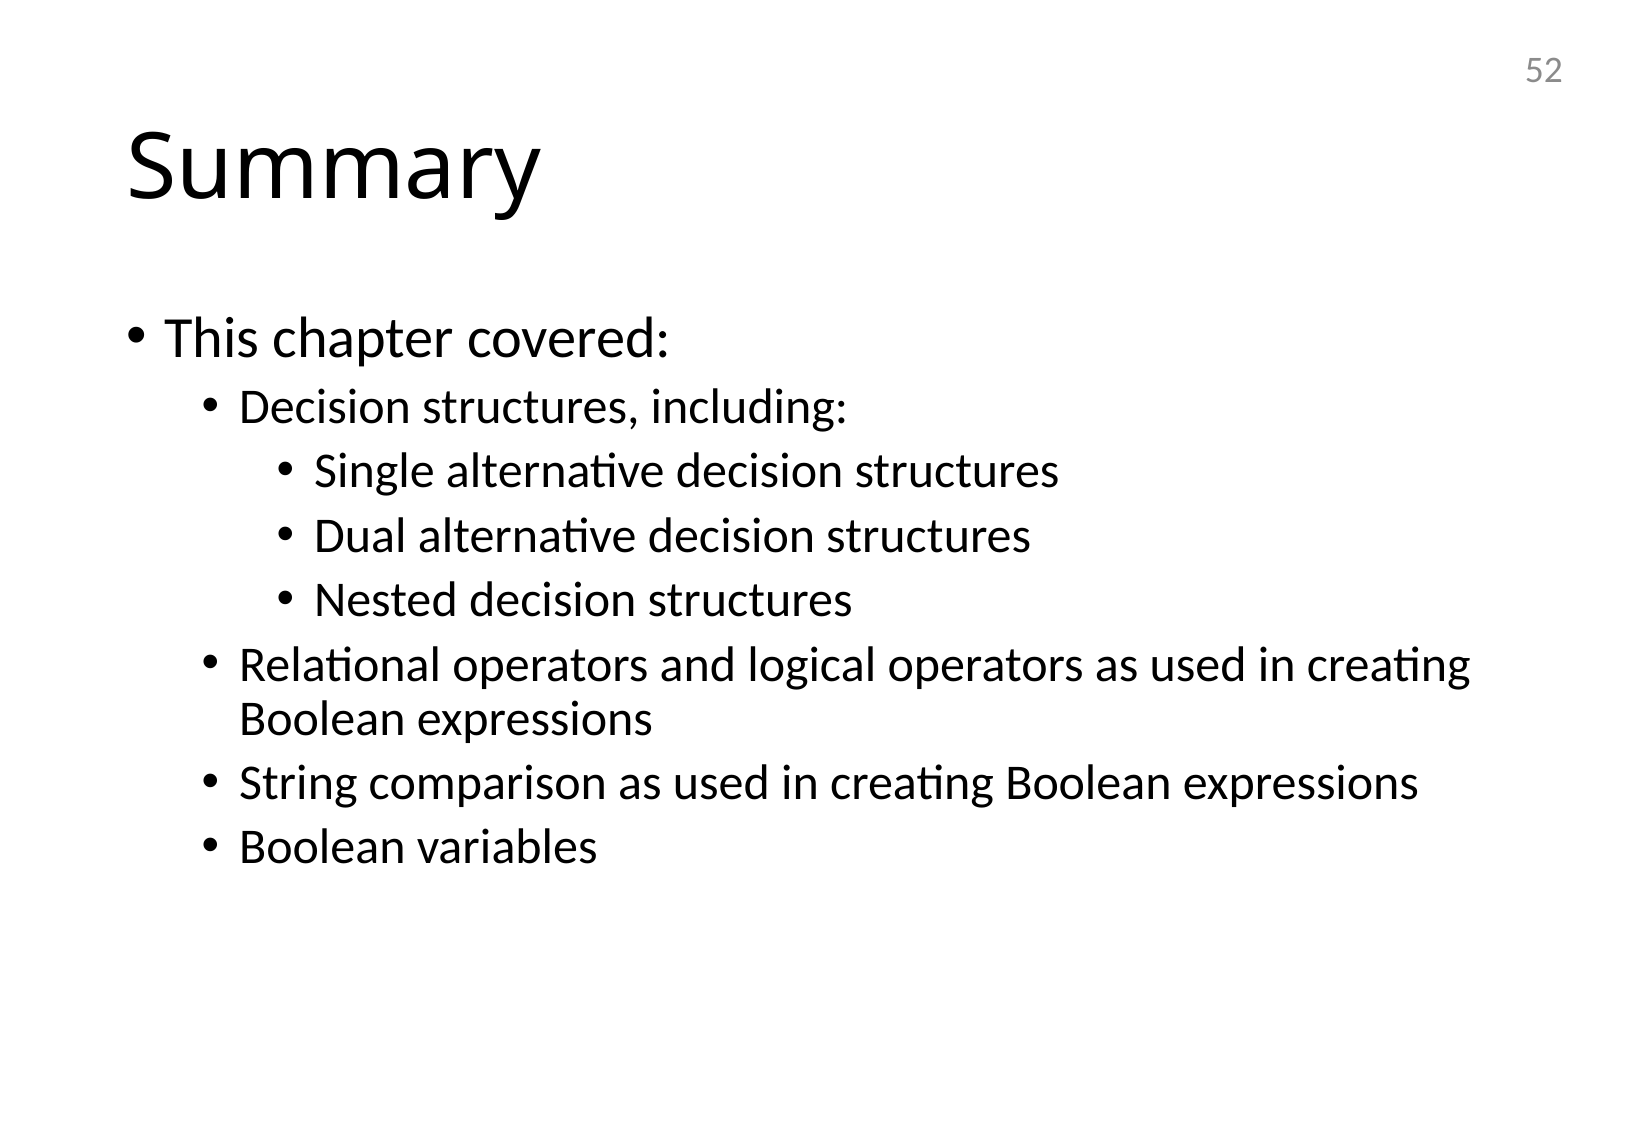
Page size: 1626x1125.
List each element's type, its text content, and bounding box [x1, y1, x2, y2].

title Summary [111, 59, 1514, 278]
list This chapter covered: Decision structures, including: Single alternative decision structures Dual alternative decision structures Nested decision structures Relational operators and logical operators as used in creating Boolean expressions String comparison as used in creating Boolean expressions Boolean variables [111, 299, 1514, 1014]
slide_number 52 [1212, 37, 1578, 98]
